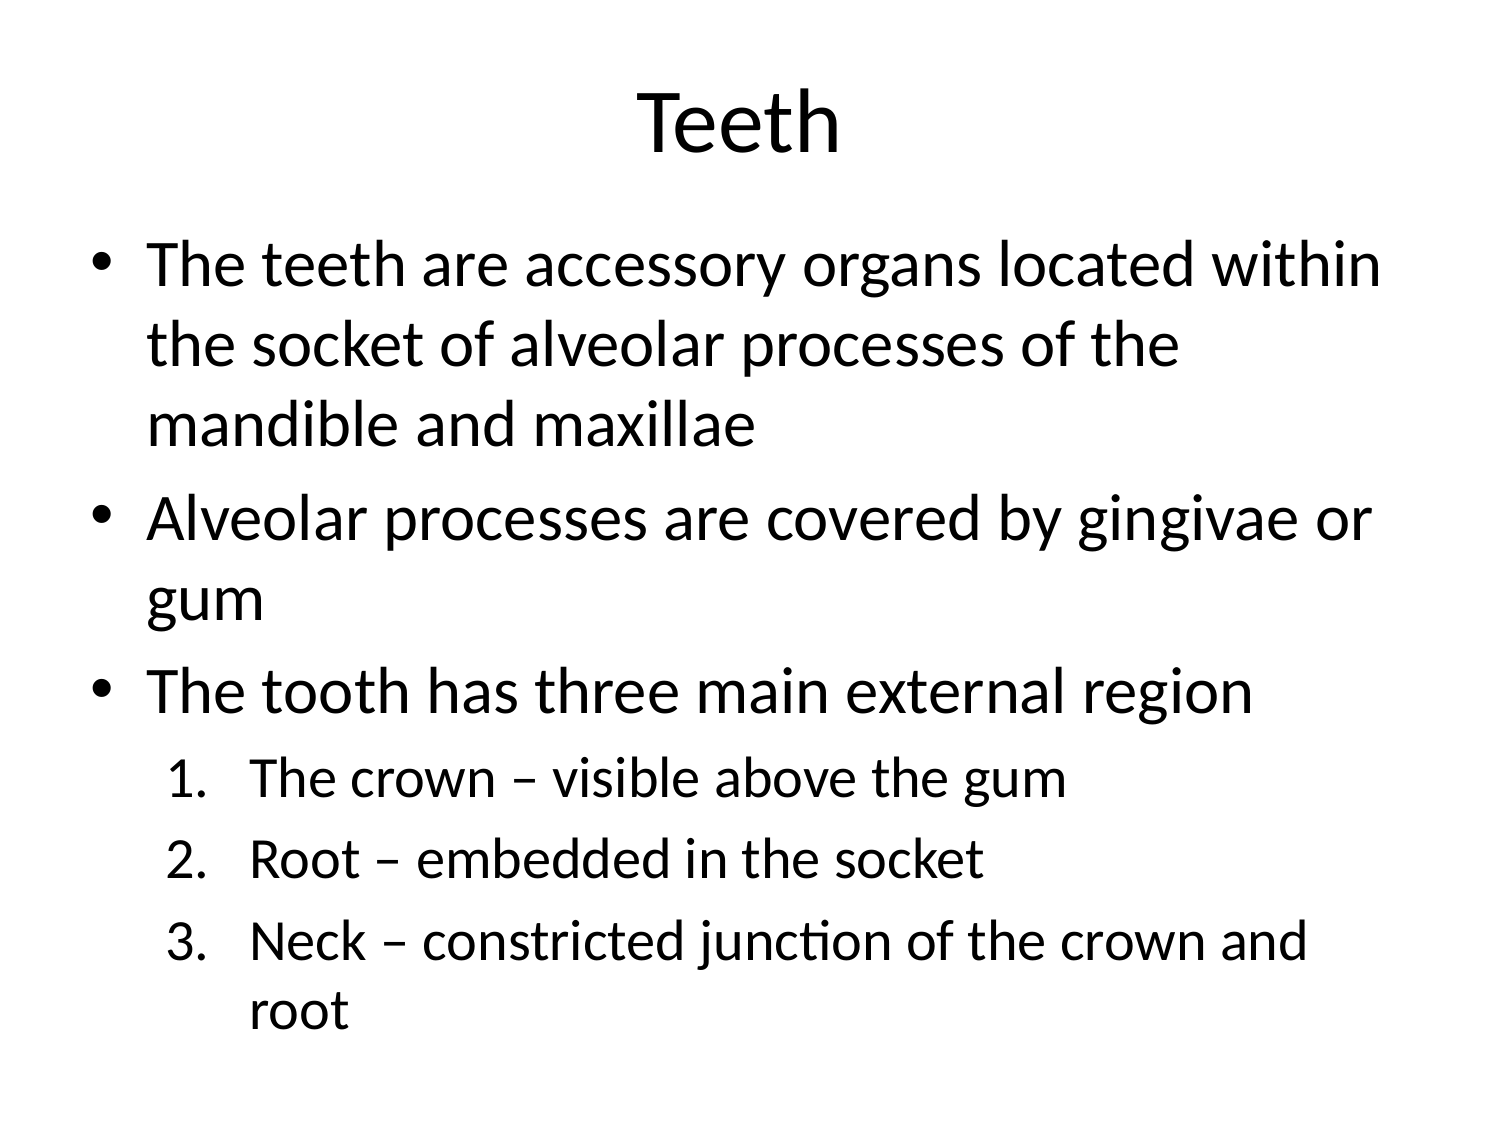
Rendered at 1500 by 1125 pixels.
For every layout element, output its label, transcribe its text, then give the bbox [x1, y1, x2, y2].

list The teeth are accessory organs located within the socket of alveolar processes of the mandible and maxillae Alveolar processes are covered by gingivae or gum The tooth has three main external region The crown – visible above the gum Root – embedded in the socket Neck – constricted junction of the crown and root [75, 212, 1425, 1075]
title Teeth [75, 45, 1425, 188]
